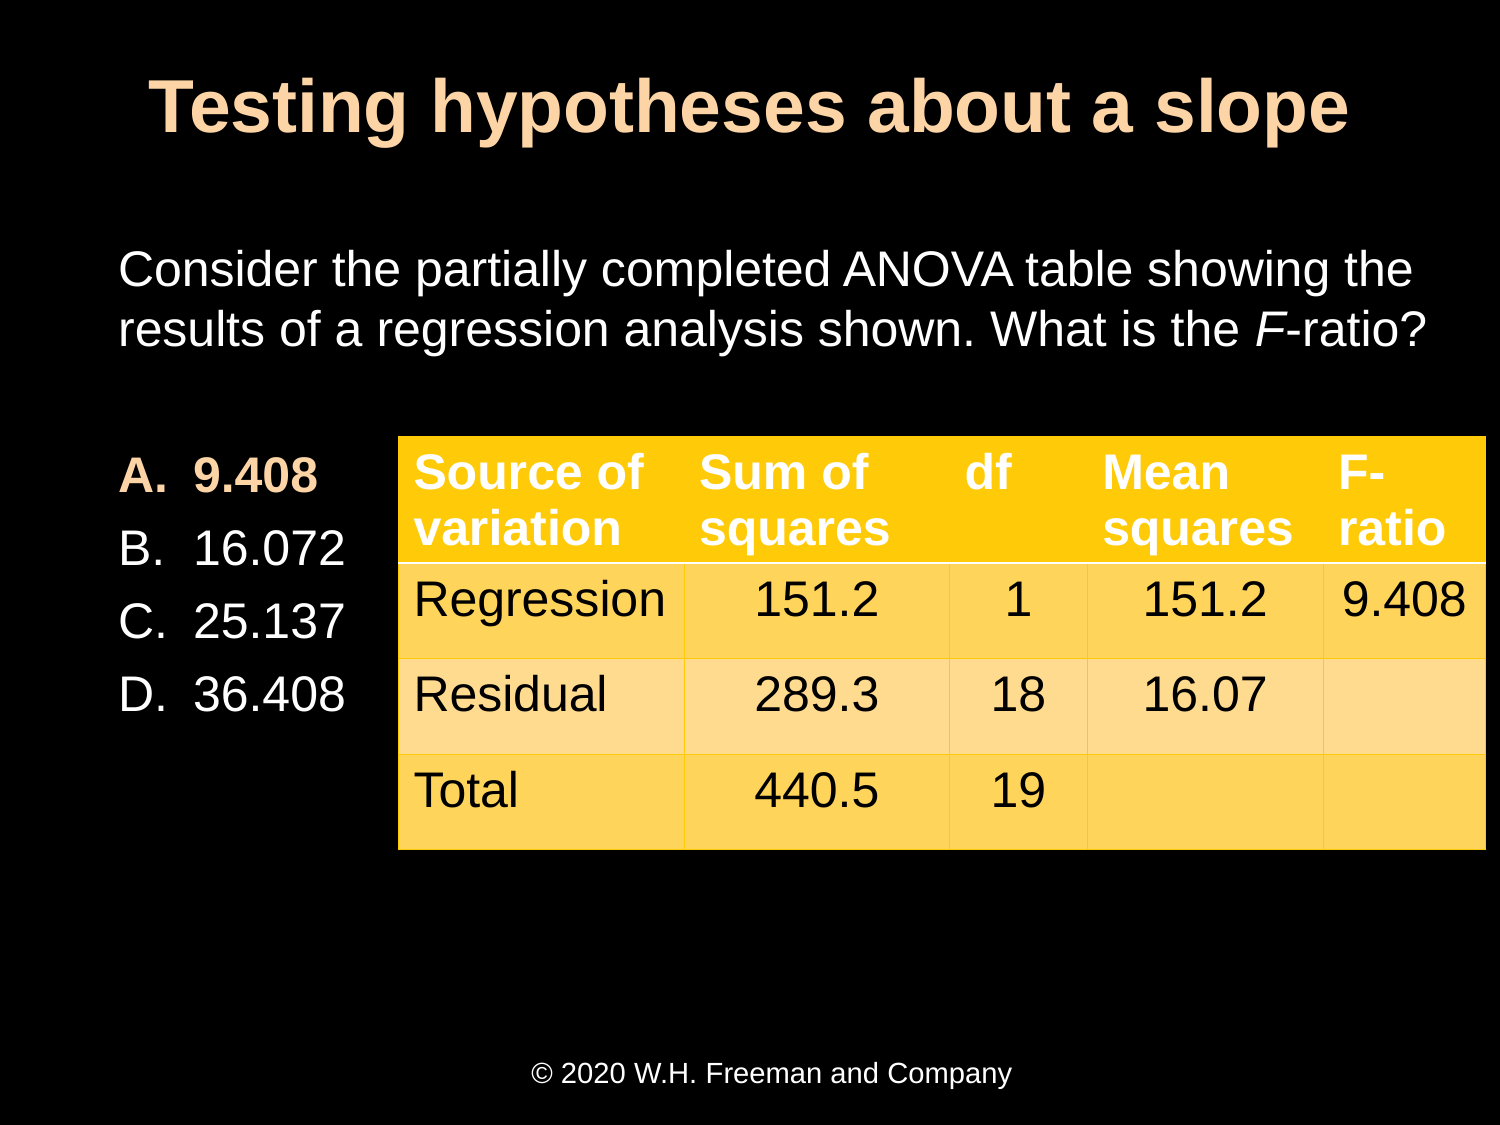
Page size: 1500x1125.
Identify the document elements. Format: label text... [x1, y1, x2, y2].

title Testing hypotheses about a slope [103, 0, 1397, 218]
table_cell Regression [399, 564, 684, 658]
table_cell 151.2 [685, 564, 949, 658]
table_cell 18 [950, 659, 1087, 754]
table_cell [1324, 755, 1485, 849]
table_cell Total [399, 755, 684, 849]
table_cell [1088, 755, 1323, 849]
table_cell Residual [399, 659, 684, 754]
table_cell 440.5 [685, 755, 949, 849]
table_cell 19 [950, 755, 1087, 849]
table_cell 9.408 [1324, 564, 1485, 658]
table_header Mean squares [1088, 437, 1323, 562]
table_header df [950, 437, 1087, 562]
table_header Source of variation [399, 437, 684, 562]
table_header F-ratio [1324, 437, 1485, 562]
list Consider the partially completed ANOVA table showing the results of a regression analysis shown. What is the F-ratio? 9.408 16.072 25.137 36.408 [103, 229, 1483, 944]
table_cell [1324, 659, 1485, 754]
table_header Sum of squares [685, 437, 949, 562]
table_cell 16.07 [1088, 659, 1323, 754]
table_cell 289.3 [685, 659, 949, 754]
table_cell 1 [950, 564, 1087, 658]
table_cell 151.2 [1088, 564, 1323, 658]
